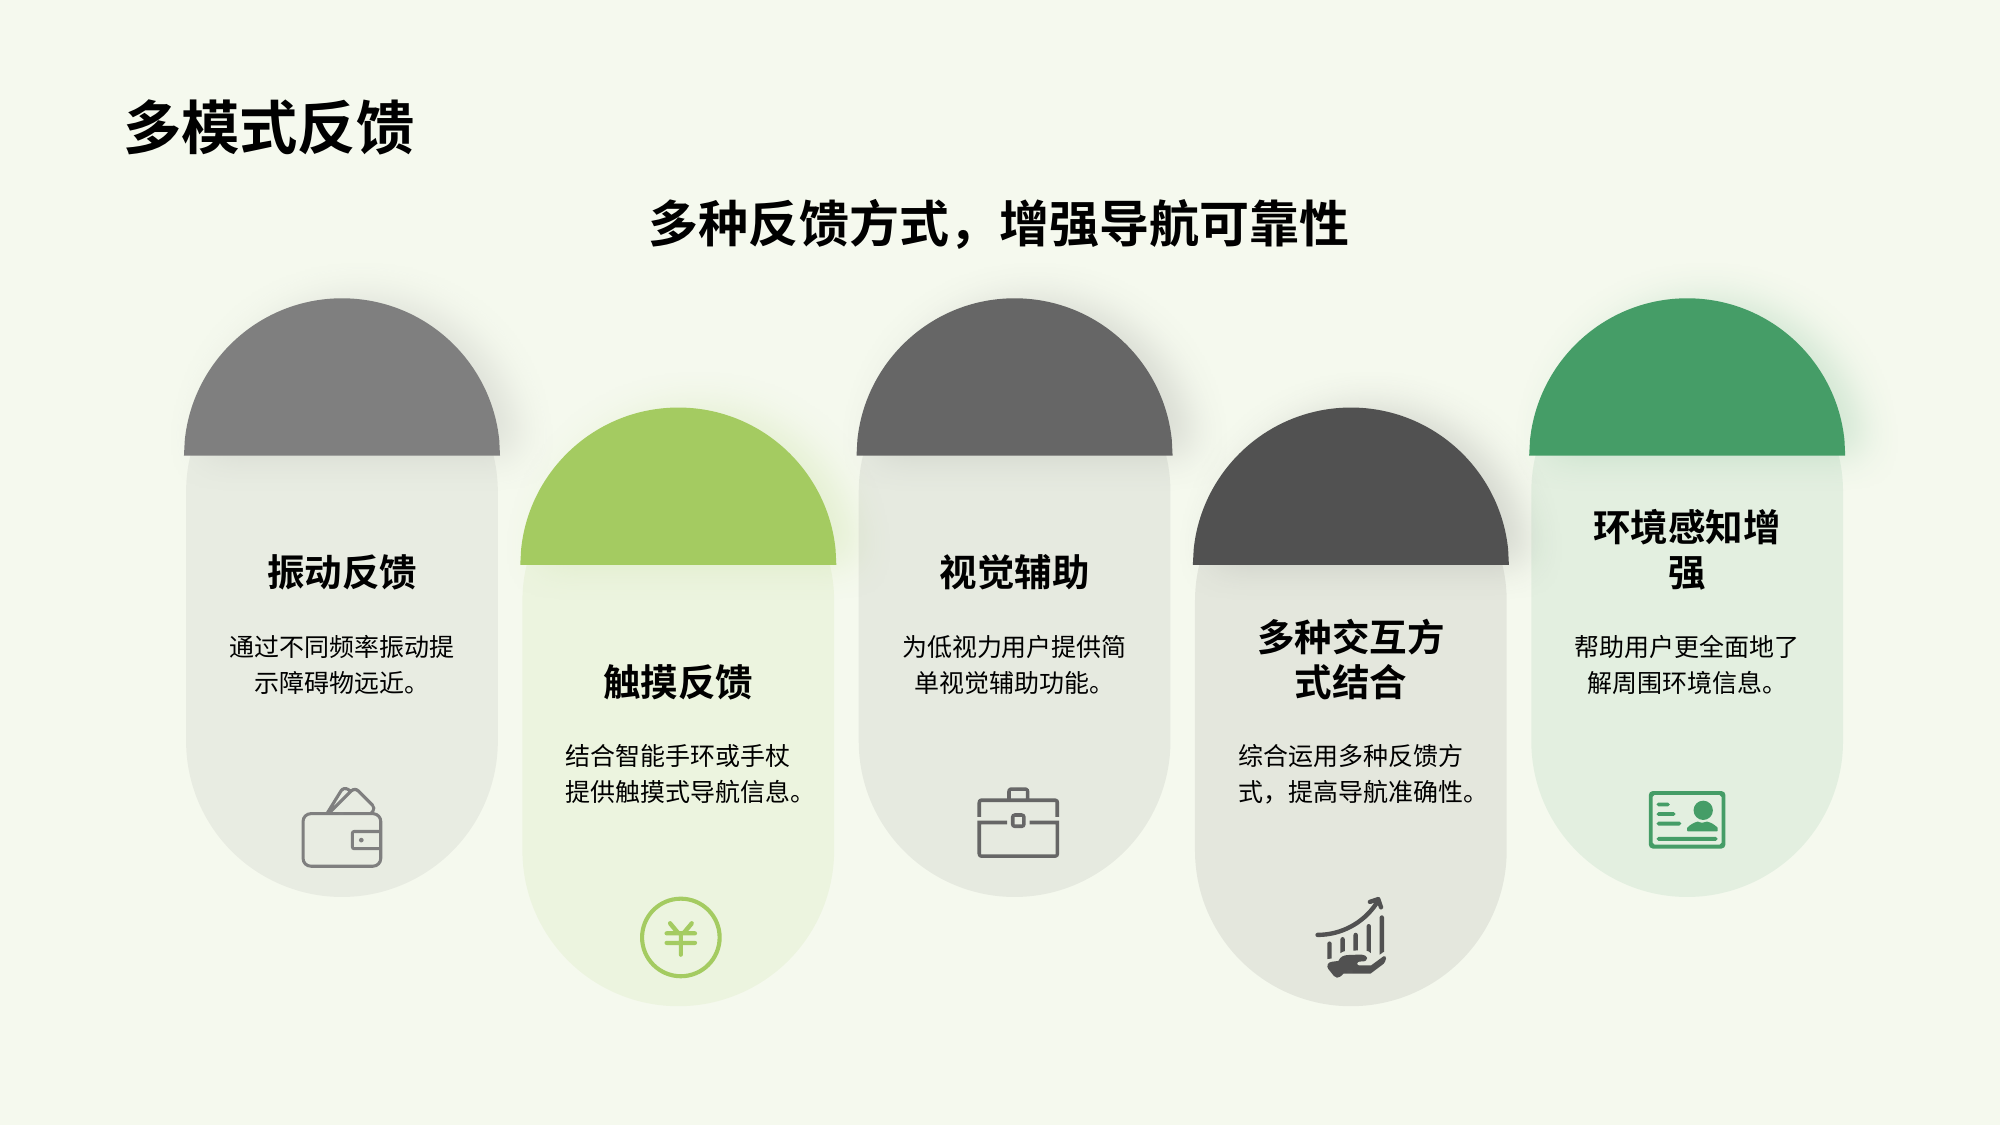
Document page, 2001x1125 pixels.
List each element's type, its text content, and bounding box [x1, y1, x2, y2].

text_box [108, 184, 1890, 1007]
title 多模式反馈 [108, 21, 1890, 169]
